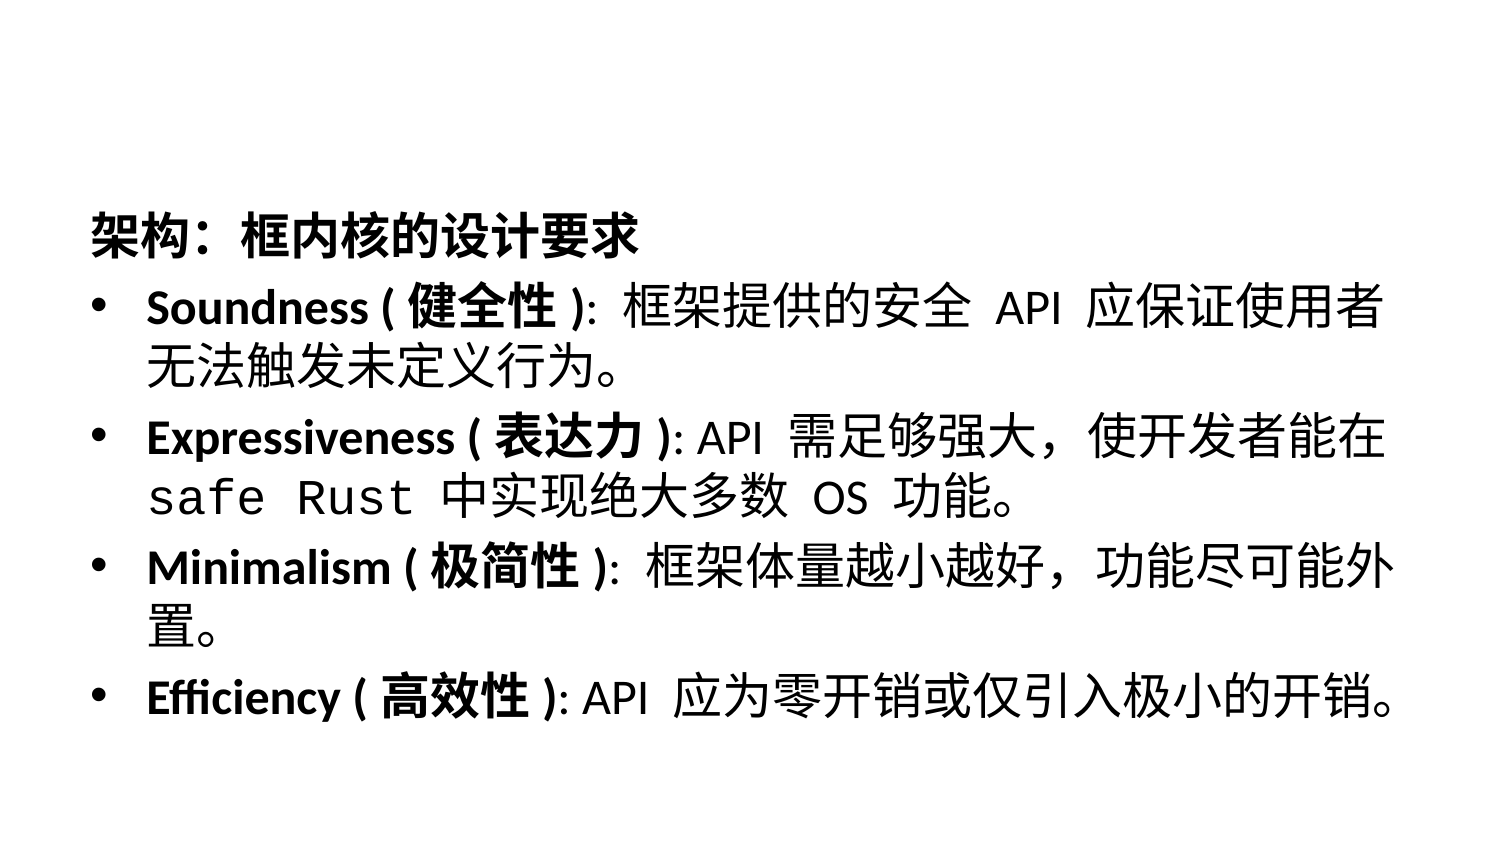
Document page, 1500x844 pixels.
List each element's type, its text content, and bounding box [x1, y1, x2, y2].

list 架构：框内核的设计要求 Soundness (健全性): 框架提供的安全 API 应保证使用者无法触发未定义行为。 Expressiveness (表达力): API 需足够强大，使开发者能在 safe Rust 中实现绝大多数 OS 功能。 Minimalism (极简性): 框架体量越小越好，功能尽可能外置。 Efficiency (高效性): API 应为零开销或仅引入极小的开销。 [75, 196, 1425, 754]
